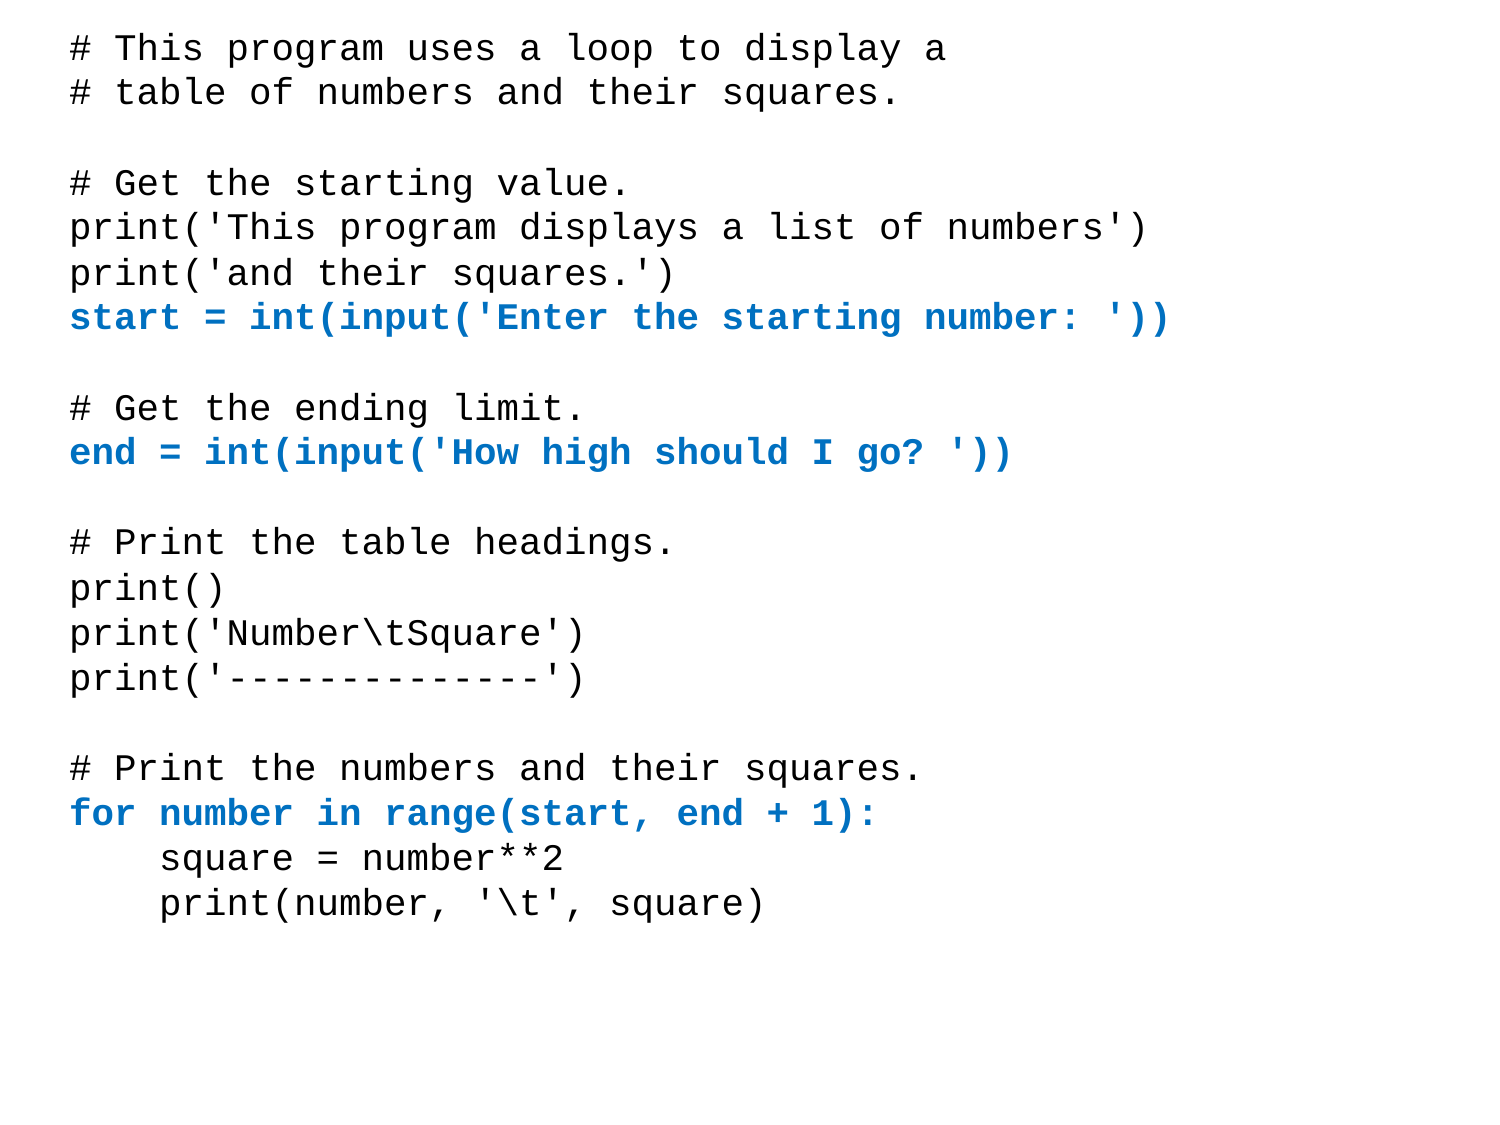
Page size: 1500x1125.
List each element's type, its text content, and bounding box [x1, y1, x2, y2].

text_box # This program uses a loop to display a # table of numbers and their squares. # Get the starting value. print('This program displays a list of numbers') print('and their squares.') start = int(input('Enter the starting number: ')) # Get the ending limit. end = int(input('How high should I go? ')) # Print the table headings. print() print('Number\tSquare') print('--------------') # Print the numbers and their squares. for number in range(start, end + 1): square = number**2 print(number, '\t', square) [54, 15, 1455, 1020]
